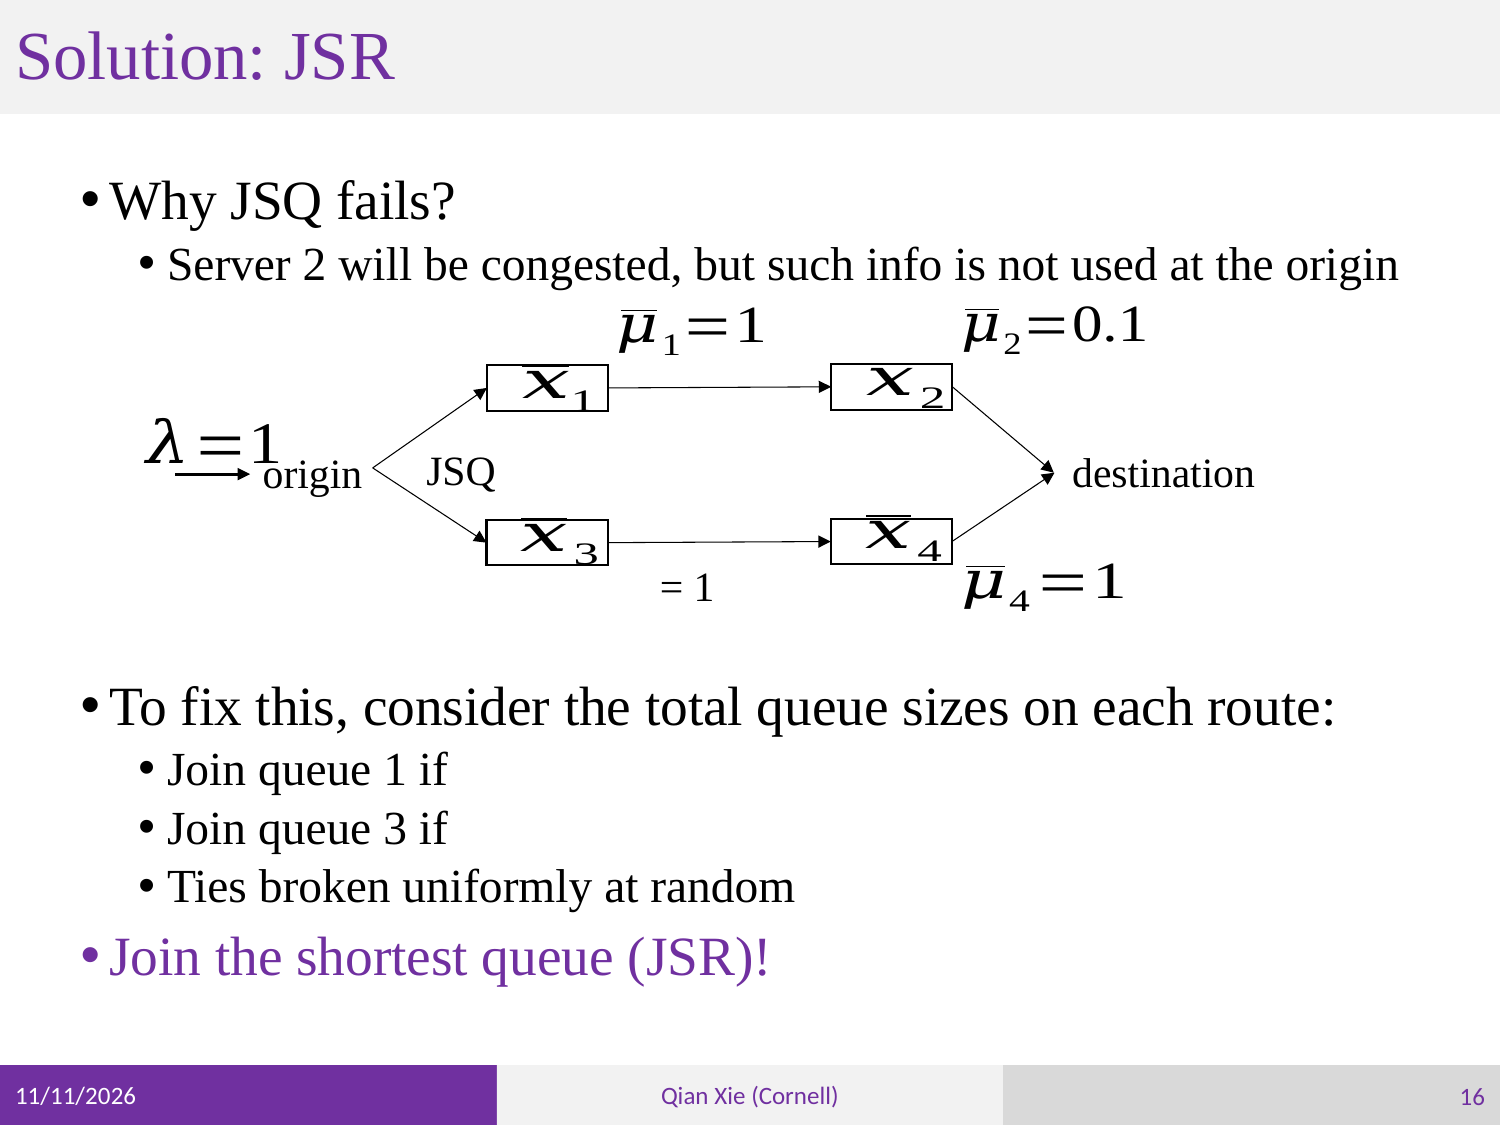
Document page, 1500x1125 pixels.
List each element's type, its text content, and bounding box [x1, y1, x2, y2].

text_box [372, 467, 487, 543]
slide_number 16 [1003, 1065, 1500, 1125]
text_box [486, 364, 609, 412]
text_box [372, 387, 487, 467]
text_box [951, 472, 1055, 542]
title Solution: JSR [0, 0, 1500, 114]
text_box destination [1057, 438, 1271, 504]
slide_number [0, 1065, 497, 1125]
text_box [952, 386, 1054, 473]
footer Qian Xie (Cornell) [497, 1065, 1003, 1125]
text_box origin [247, 439, 372, 504]
text_box [830, 518, 953, 565]
text_box [830, 363, 953, 411]
text_box [485, 519, 609, 566]
text_box JSQ [487, 436, 512, 502]
